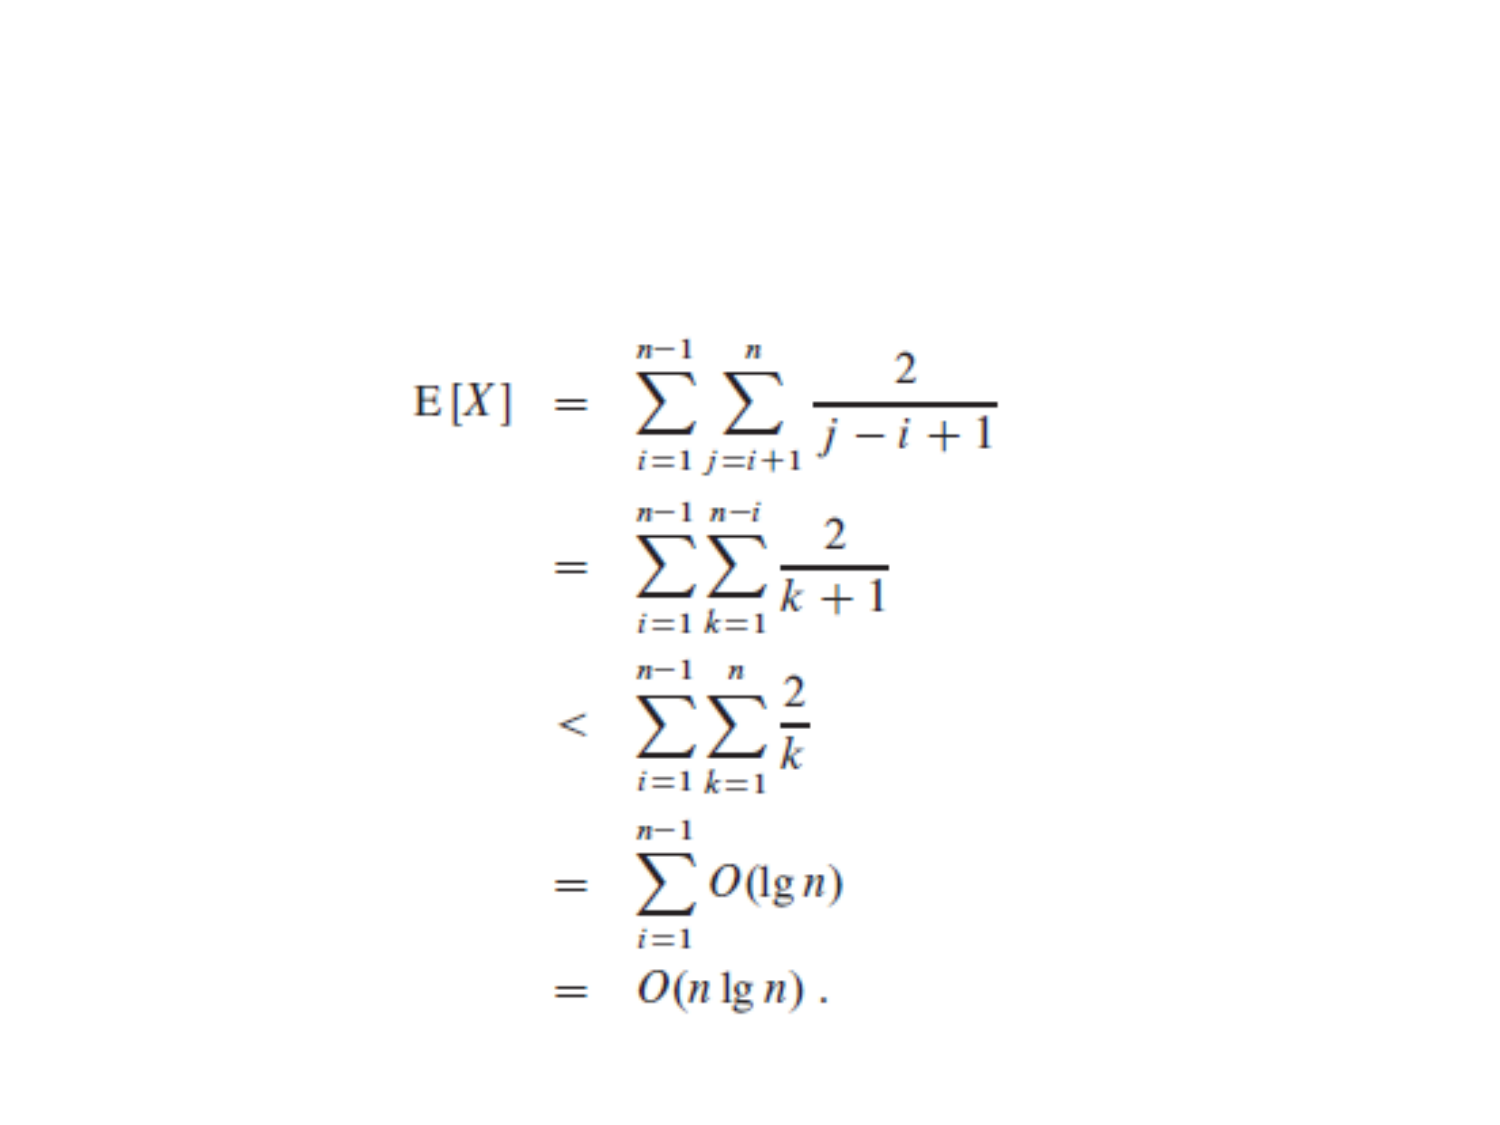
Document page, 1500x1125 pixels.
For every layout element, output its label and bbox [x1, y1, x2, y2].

list [382, 324, 1051, 1028]
